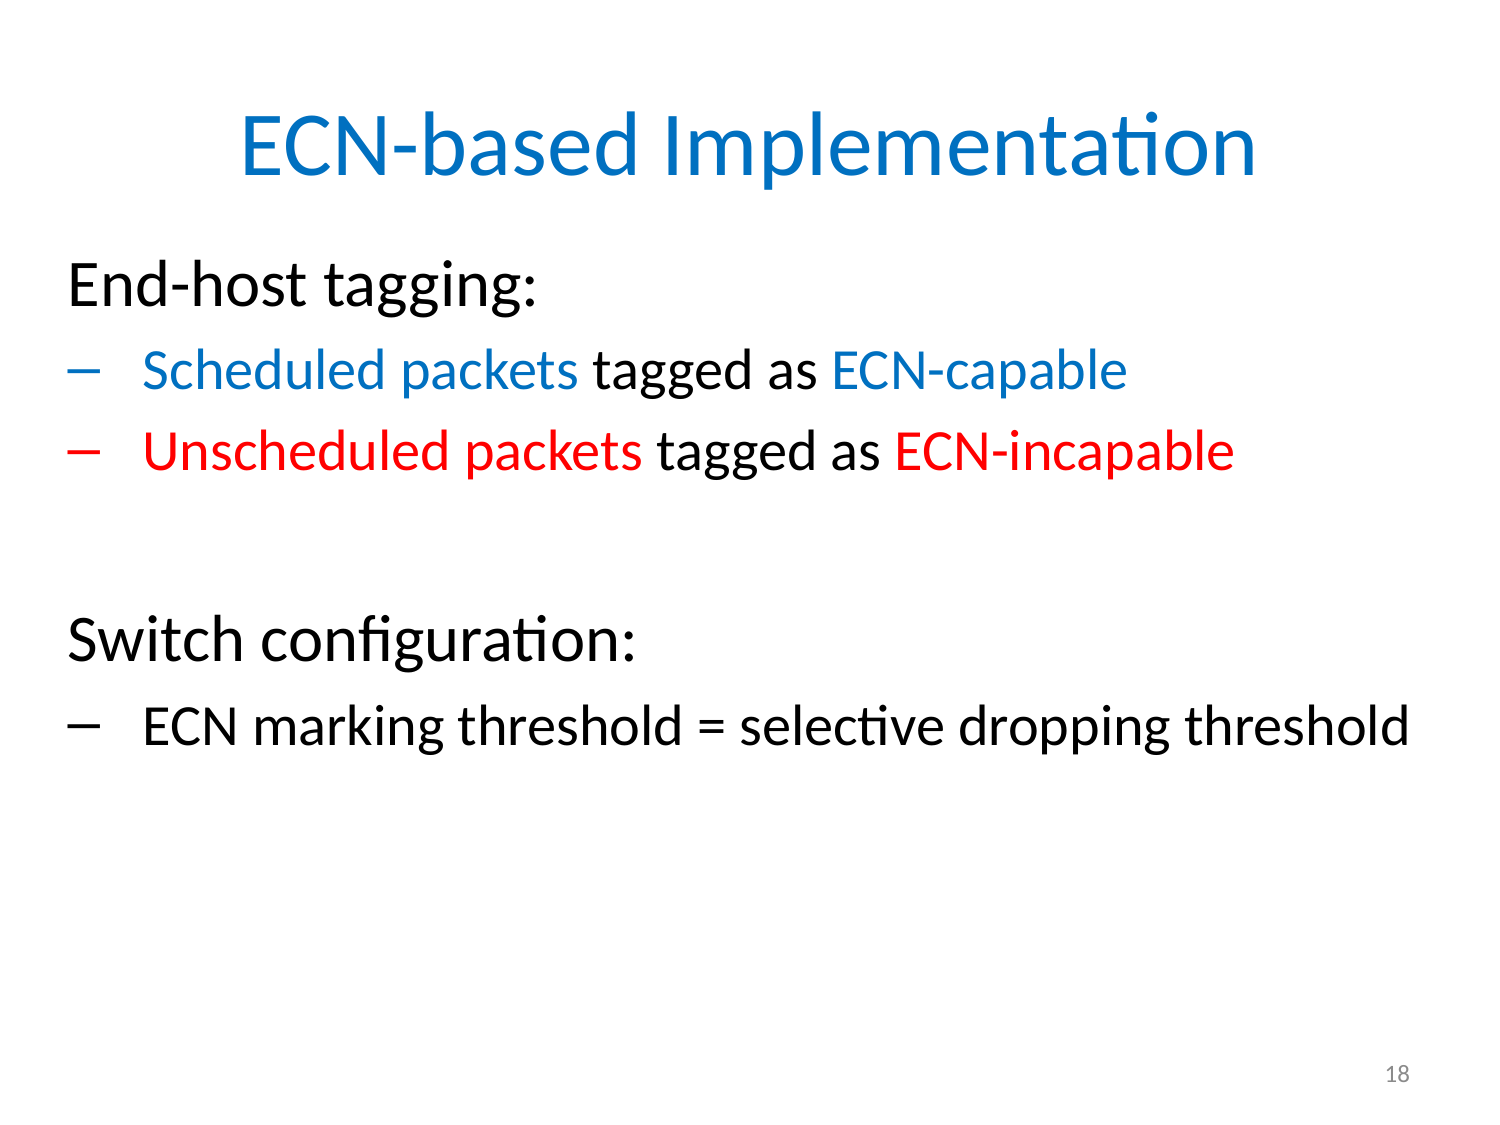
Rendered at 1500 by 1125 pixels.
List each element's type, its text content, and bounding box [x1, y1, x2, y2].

slide_number 18 [1074, 1042, 1425, 1103]
list End-host tagging: Scheduled packets tagged as ECN-capable Unscheduled packets tagged as ECN-incapable Switch configuration: ECN marking threshold = selective dropping threshold [52, 231, 1448, 975]
title ECN-based Implementation [75, 45, 1425, 233]
